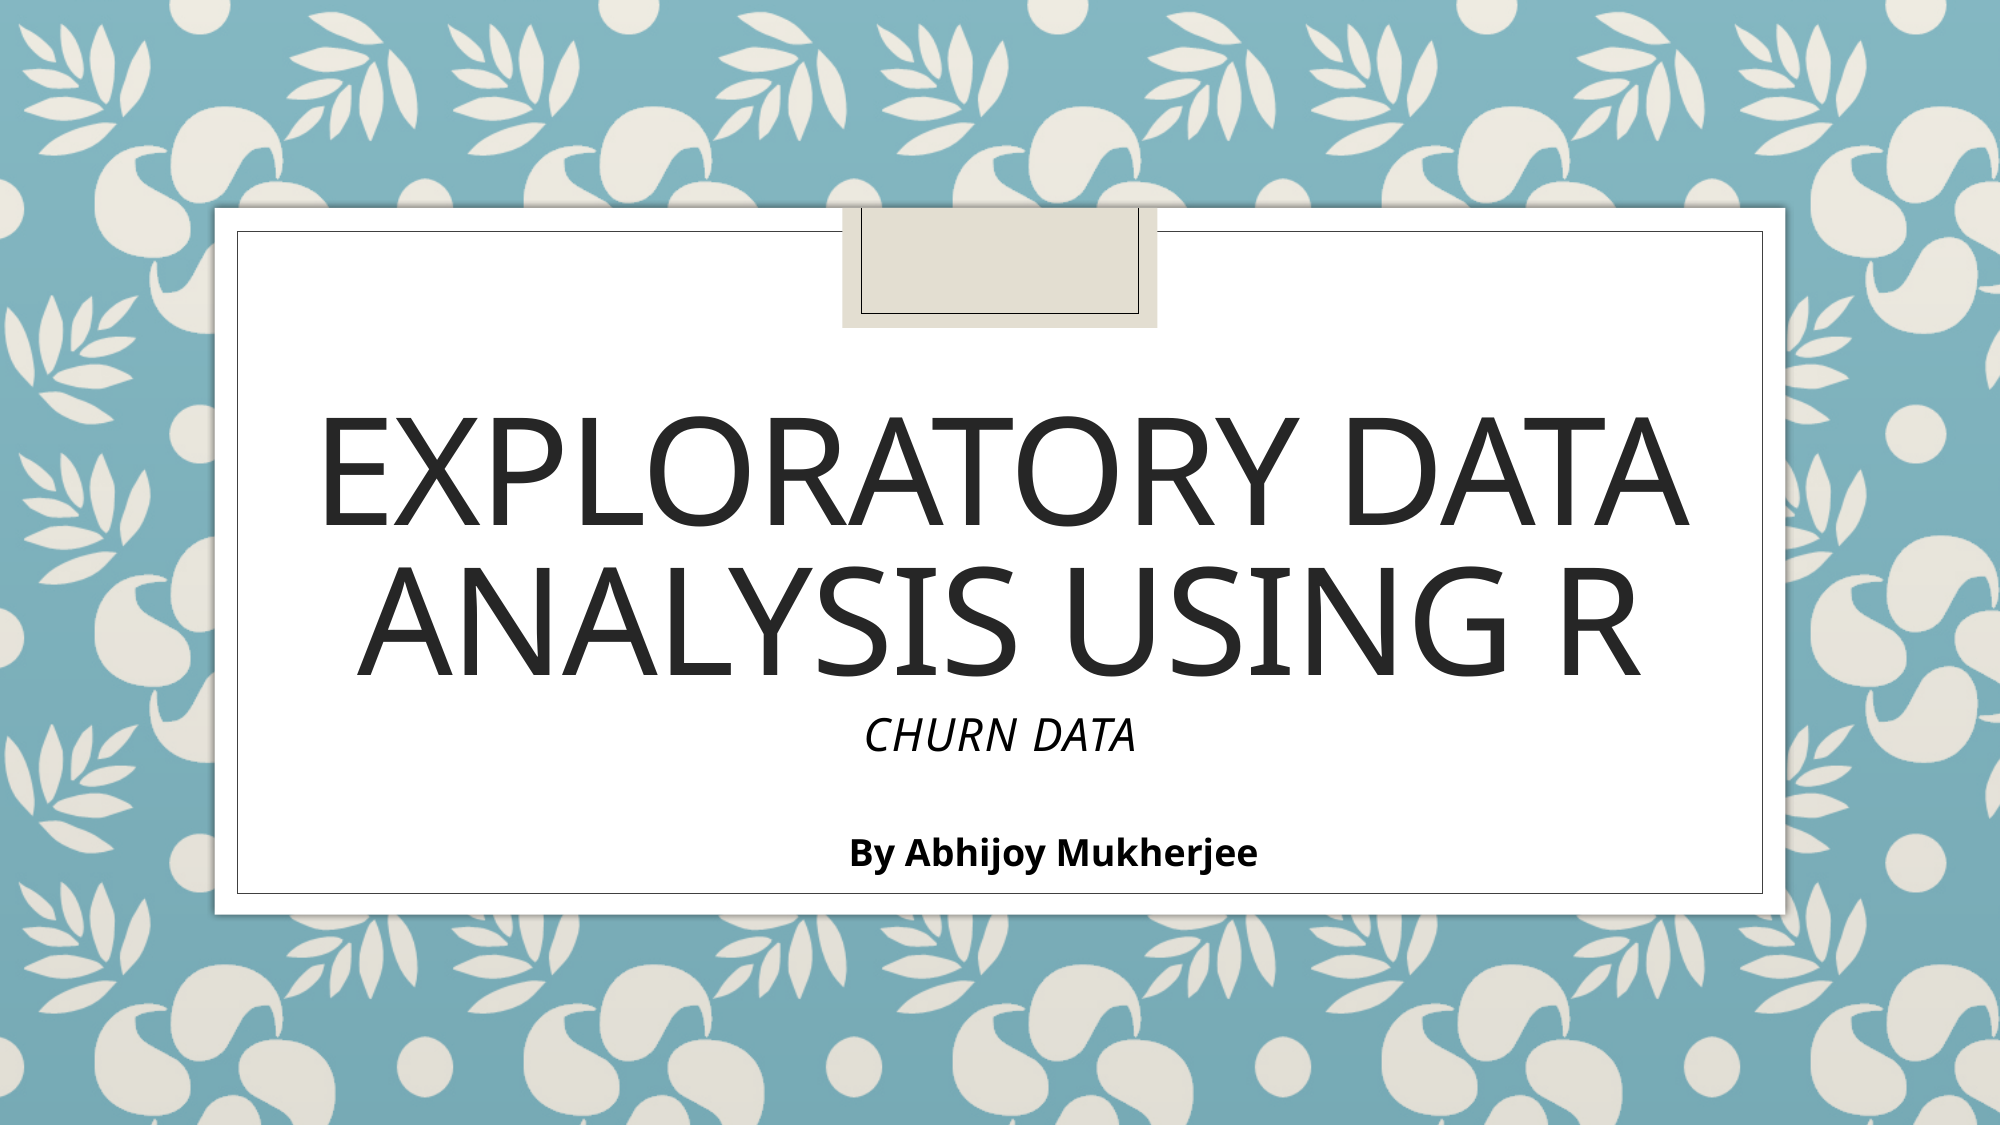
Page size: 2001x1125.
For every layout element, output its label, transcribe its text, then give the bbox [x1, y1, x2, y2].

text_box By Abhijoy Mukherjee [833, 822, 1800, 882]
subtitle CHURN DATA [256, 697, 1745, 769]
title EXPLORATORY DATA ANALYSIS USING R [256, 343, 1744, 697]
